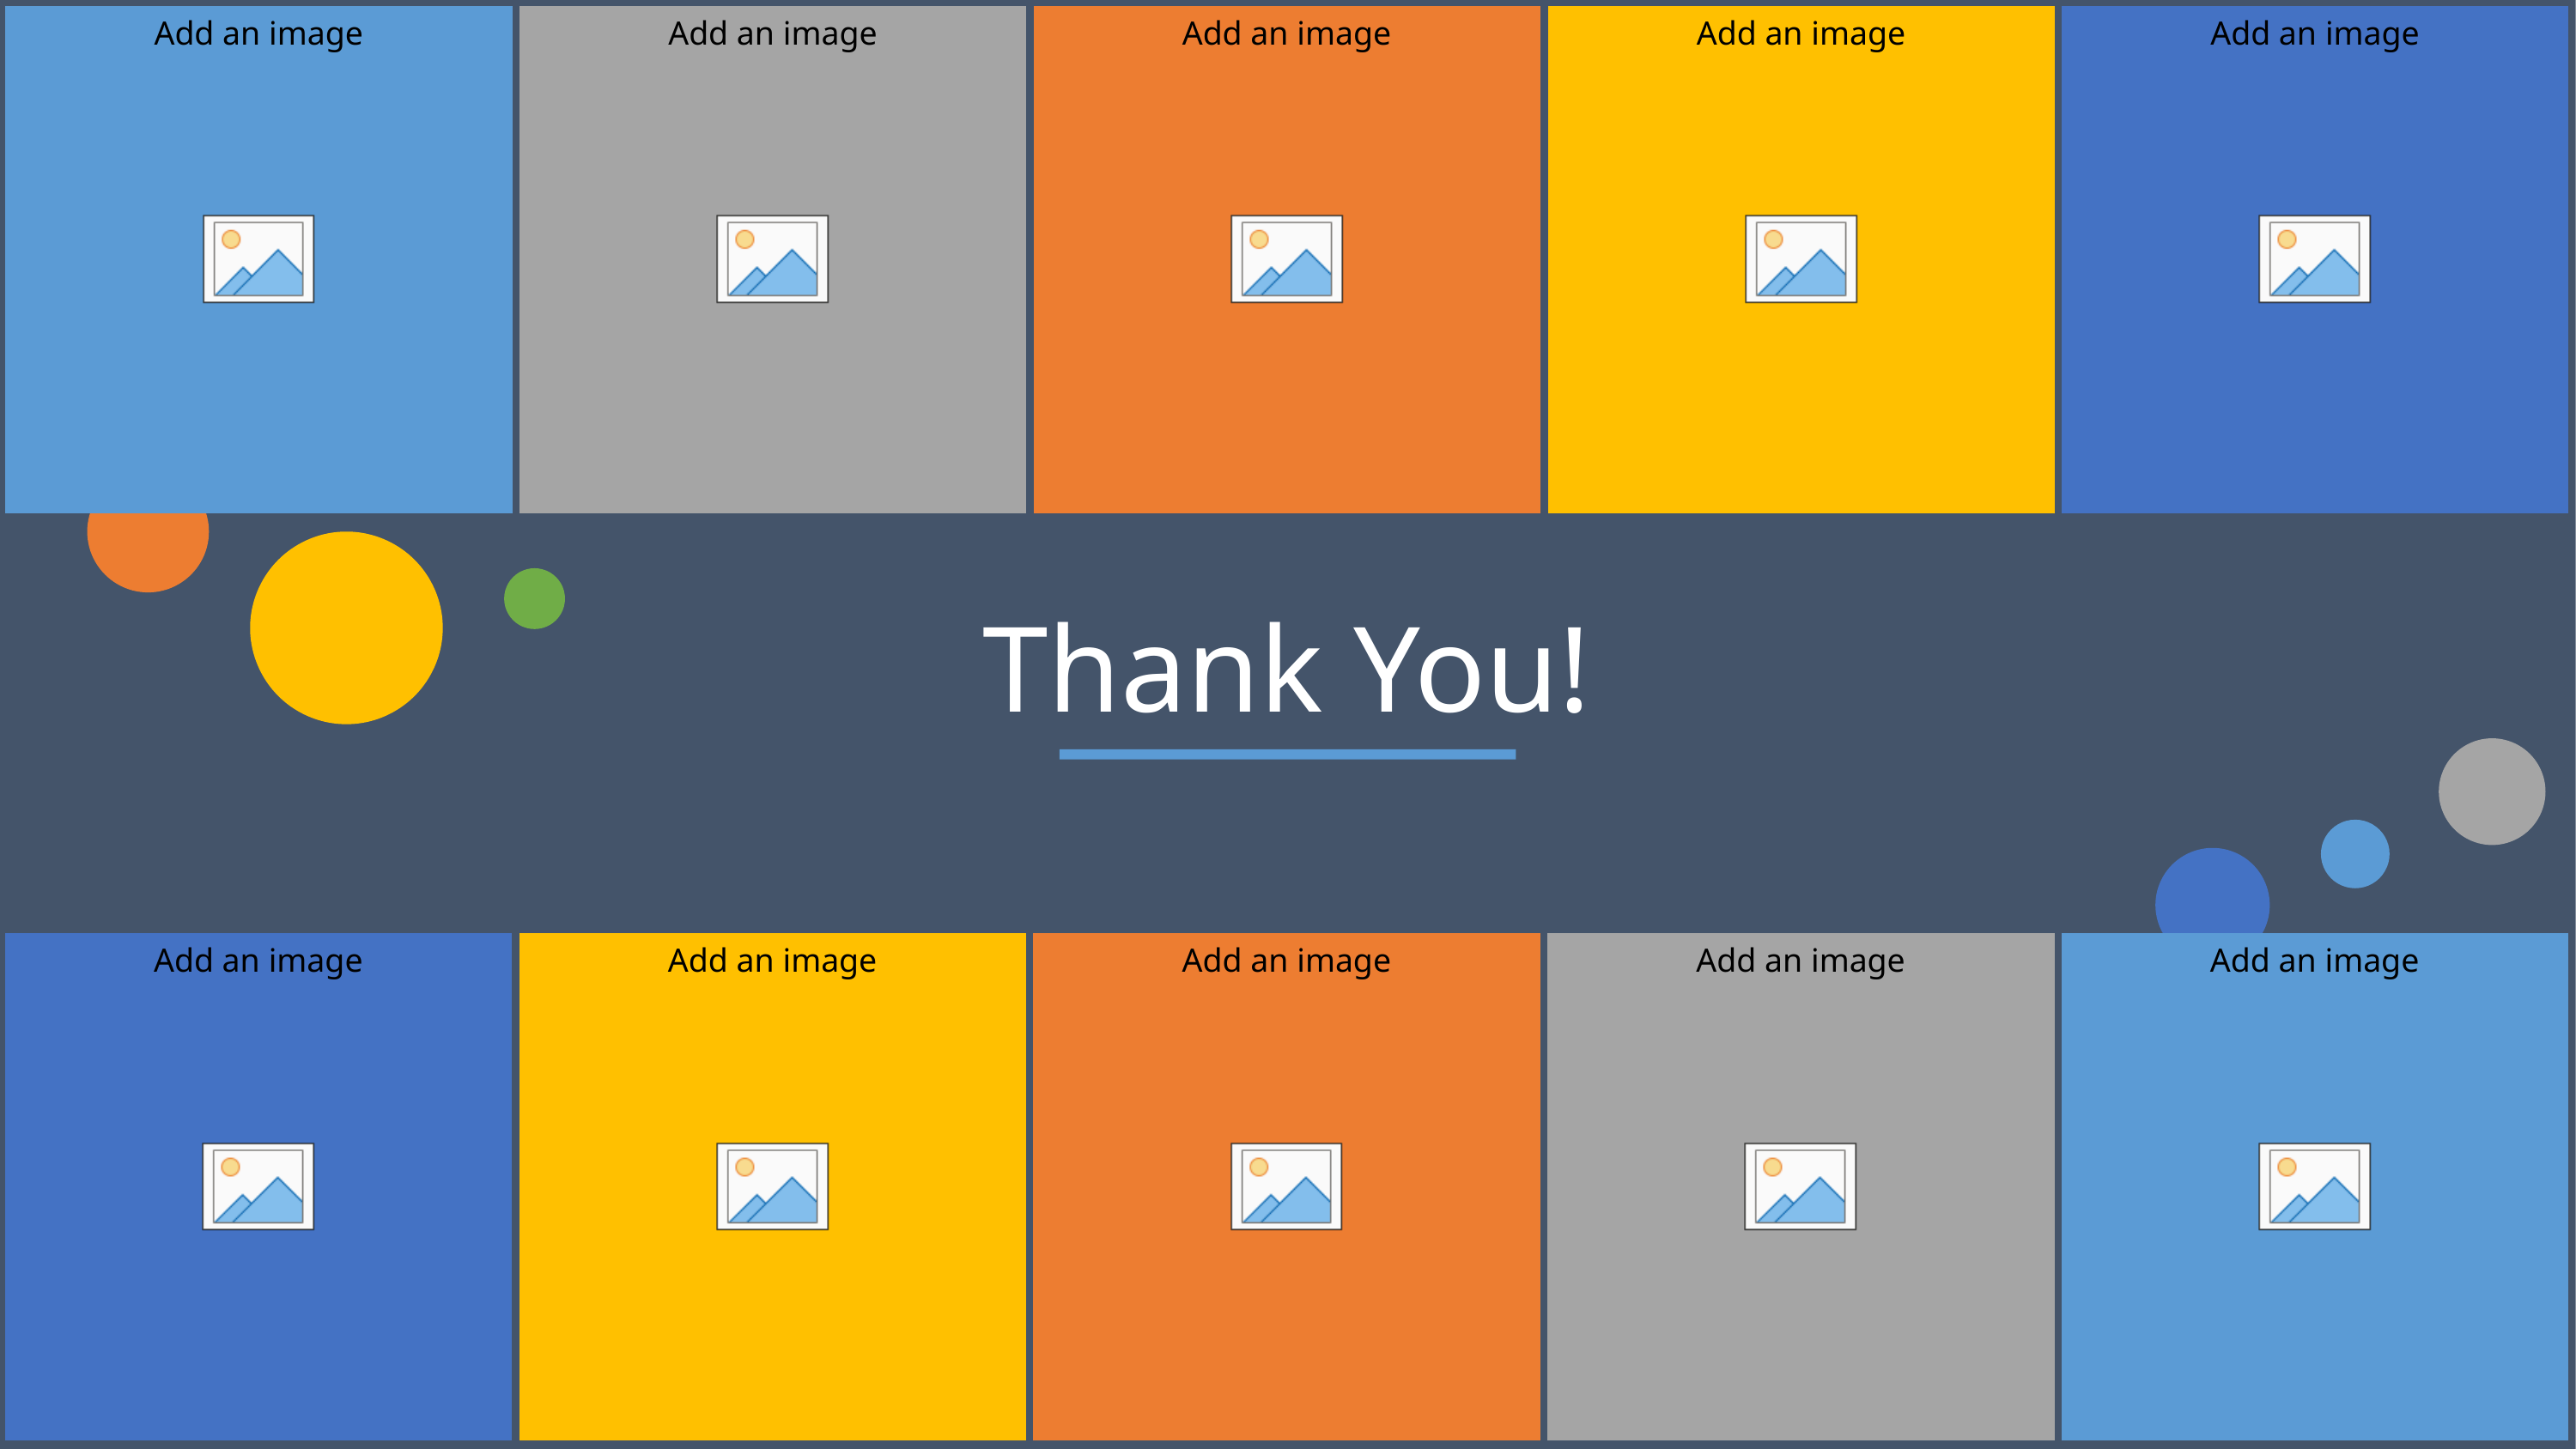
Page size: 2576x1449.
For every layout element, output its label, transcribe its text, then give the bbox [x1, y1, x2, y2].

picture [519, 933, 1027, 1441]
picture [1032, 933, 1540, 1441]
title Thank You! [102, 556, 2472, 748]
picture [4, 933, 513, 1441]
picture [1546, 933, 2055, 1441]
picture [2061, 5, 2569, 513]
picture [1033, 5, 1541, 513]
picture [4, 5, 513, 513]
picture [2061, 933, 2569, 1441]
picture [1547, 5, 2056, 513]
picture [519, 5, 1027, 513]
